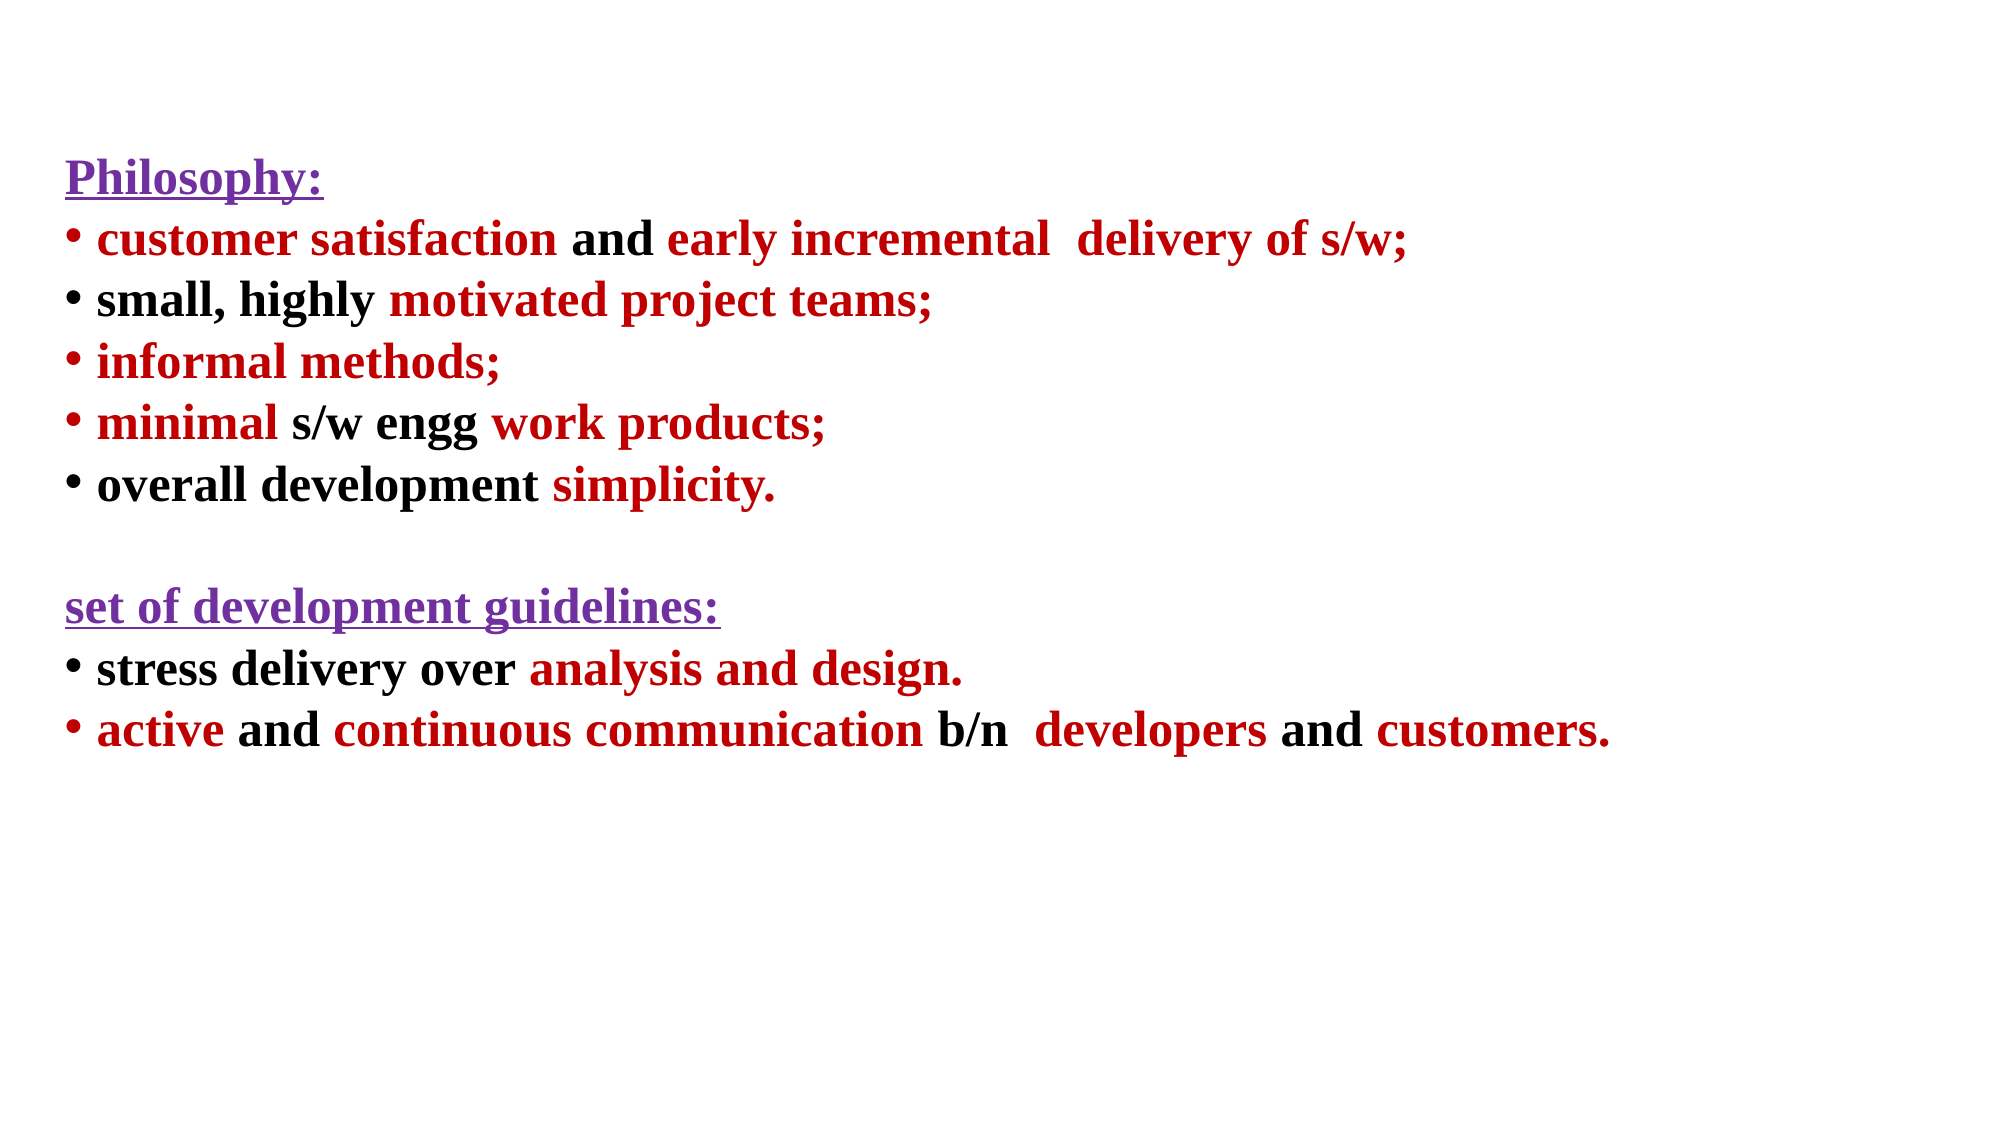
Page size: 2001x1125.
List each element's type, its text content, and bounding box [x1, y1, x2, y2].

text_box Philosophy: customer satisfaction and early incremental delivery of s/w; small, highly motivated project teams; informal methods; minimal s/w engg work products; overall development simplicity. set of development guidelines: stress delivery over analysis and design. active and continuous communication b/n developers and customers. [63, 141, 1780, 757]
